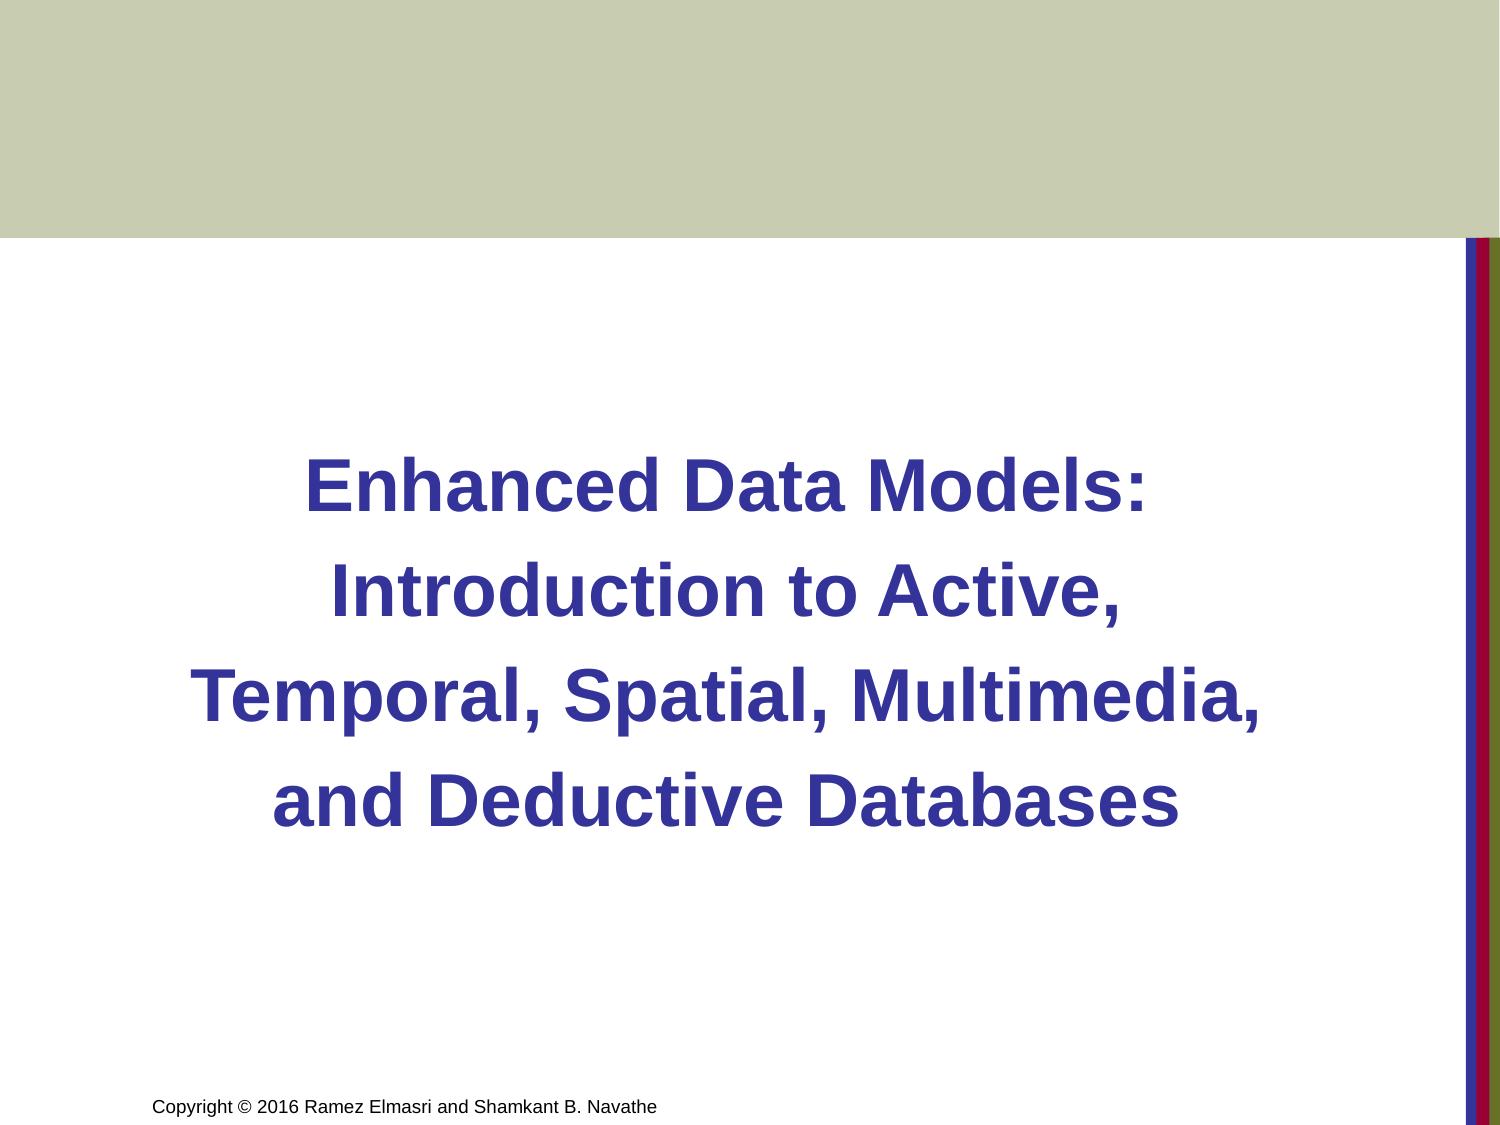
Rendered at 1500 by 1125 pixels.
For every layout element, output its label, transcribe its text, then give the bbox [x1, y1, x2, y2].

list Enhanced Data Models: Introduction to Active, Temporal, Spatial, Multimedia, and Deductive Databases [39, 262, 1400, 1013]
